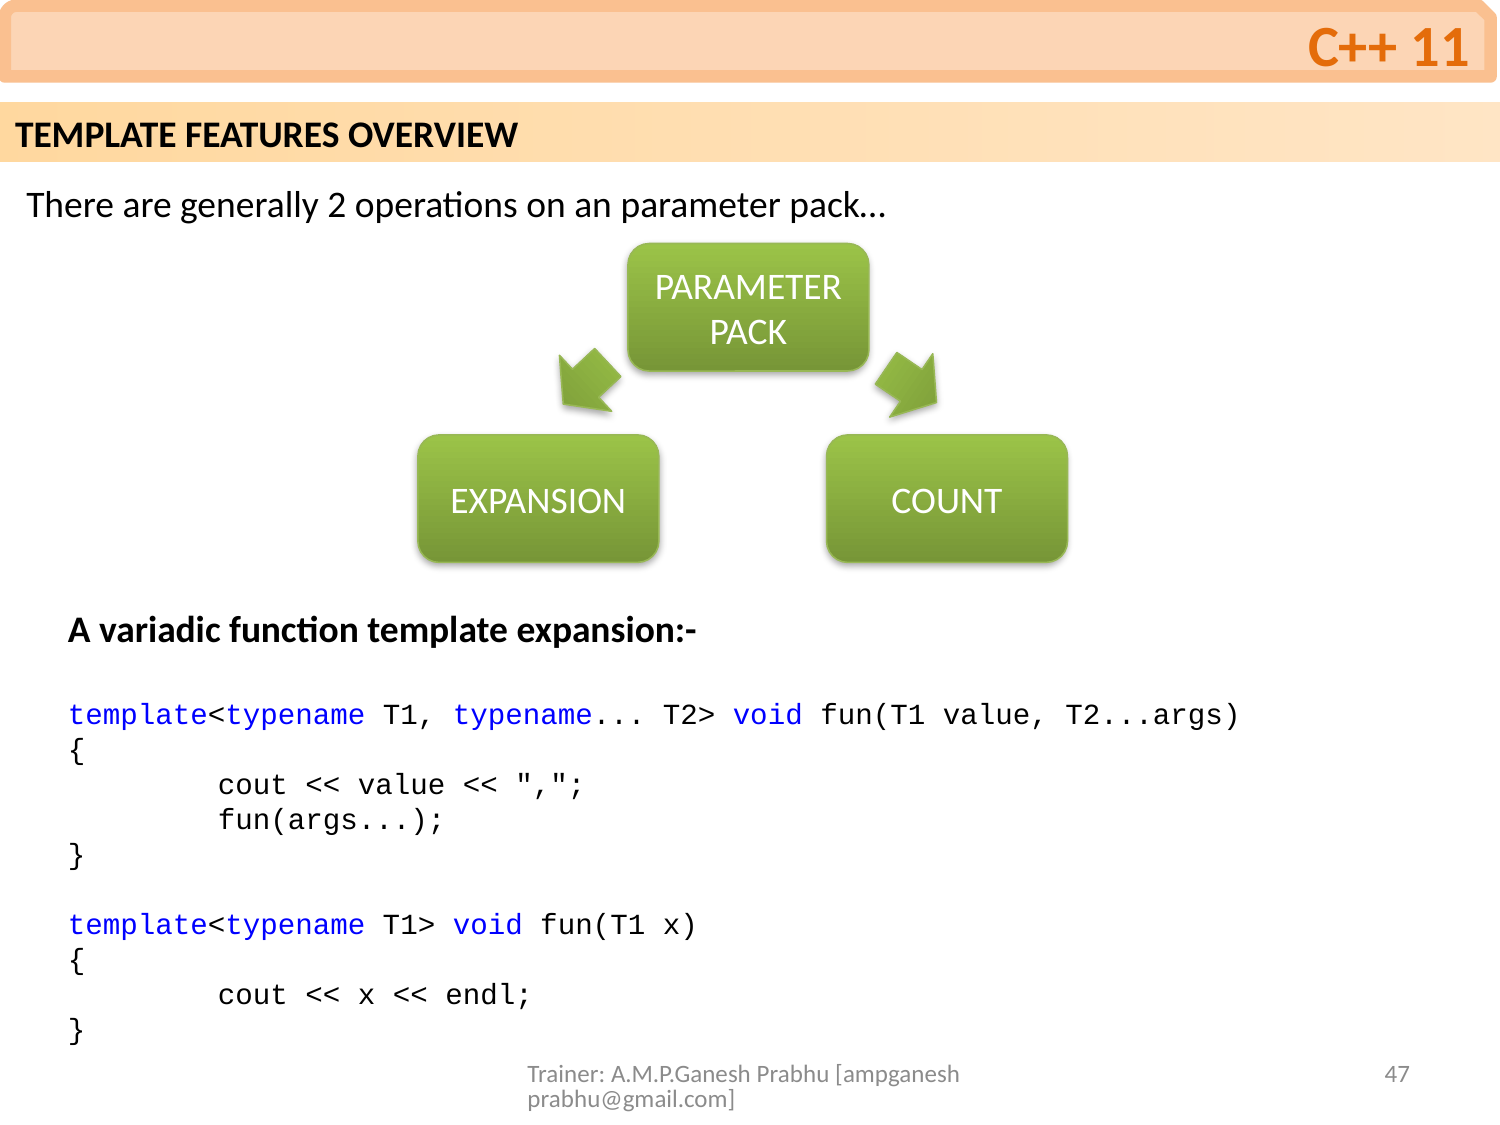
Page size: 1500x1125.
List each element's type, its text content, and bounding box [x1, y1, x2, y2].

text_box C++ 11 [2, 3, 1493, 79]
text_box A variadic function template expansion:- template<typename T1, typename... T2> void fun(T1 value, T2...args) { cout << value << ","; fun(args...); } template<typename T1> void fun(T1 x) { cout << x << endl; } [53, 597, 1447, 1053]
text_box TEMPLATE FEATURES OVERVIEW [0, 102, 1500, 162]
slide_number 47 [1074, 1042, 1425, 1103]
text_box There are generally 2 operations on an parameter pack… [11, 172, 1412, 233]
footer Trainer: A.M.P.Ganesh Prabhu [ampganeshprabhu@gmail.com] [512, 1042, 988, 1103]
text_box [417, 243, 1068, 563]
